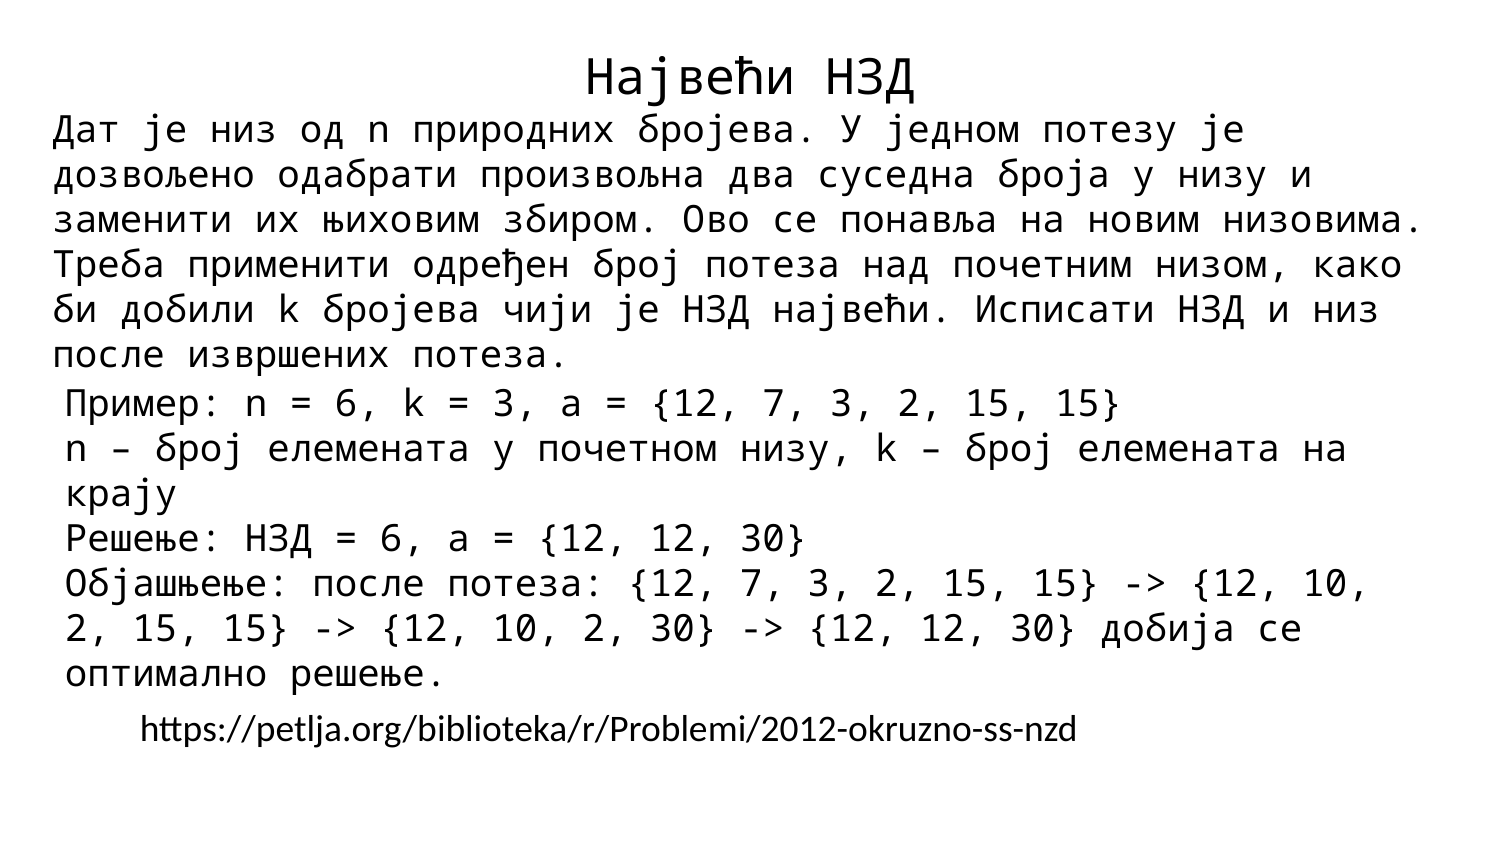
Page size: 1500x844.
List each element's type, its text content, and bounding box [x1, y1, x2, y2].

text_box Највећи НЗД Дат је низ од n природних бројева. У једном потезу је дозвољено одабрати произвољна два суседна броја у низу и заменити их њиховим збиром. Ово се понавља на новим низовима. Треба применити одређен број потеза над почетним низом, како би добили k бројева чији је НЗД највећи. Исписати НЗД и низ после извршених потеза. [37, 37, 1463, 383]
text_box Пример: n = 6, k = 3, a = {12, 7, 3, 2, 15, 15} n – број елемената у почетном низу, k – број елемената на крају Решење: НЗД = 6, a = {12, 12, 30} Објашњење: после потеза: {12, 7, 3, 2, 15, 15} -> {12, 10, 2, 15, 15} -> {12, 10, 2, 30} -> {12, 12, 30} добија се оптимално решење. [50, 371, 1425, 702]
text_box https://petlja.org/biblioteka/r/Problemi/2012-okruzno-ss-nzd [125, 696, 1150, 757]
